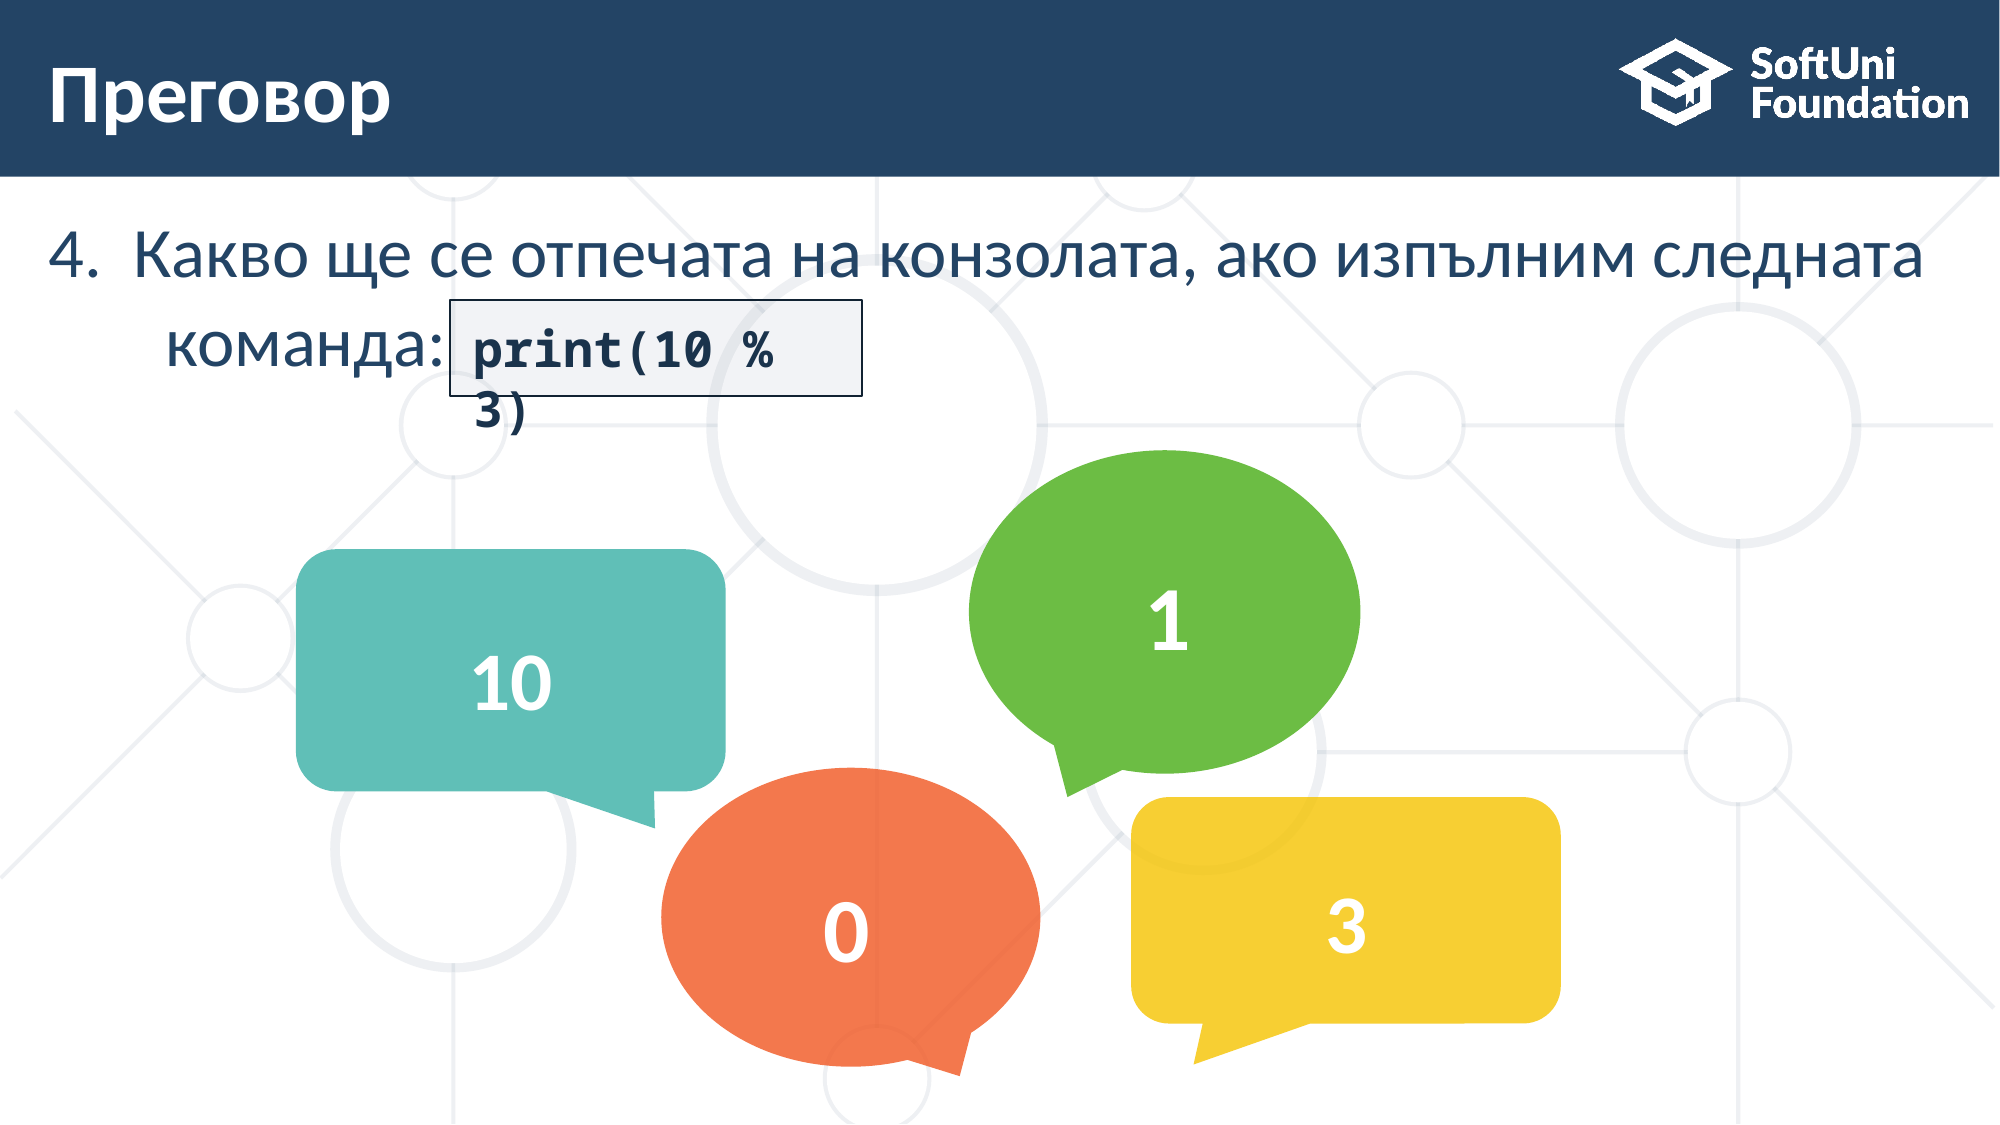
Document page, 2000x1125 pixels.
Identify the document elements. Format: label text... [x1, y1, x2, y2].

list Какво ще се отпечата на конзолата, ако изпълним следната команда: [31, 196, 1969, 1047]
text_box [968, 449, 1361, 774]
title Преговор [31, 16, 1591, 162]
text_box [660, 767, 1041, 1067]
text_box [295, 548, 726, 792]
list print(10 % 3) [449, 299, 863, 397]
picture [1618, 38, 1968, 126]
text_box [1130, 796, 1562, 1024]
